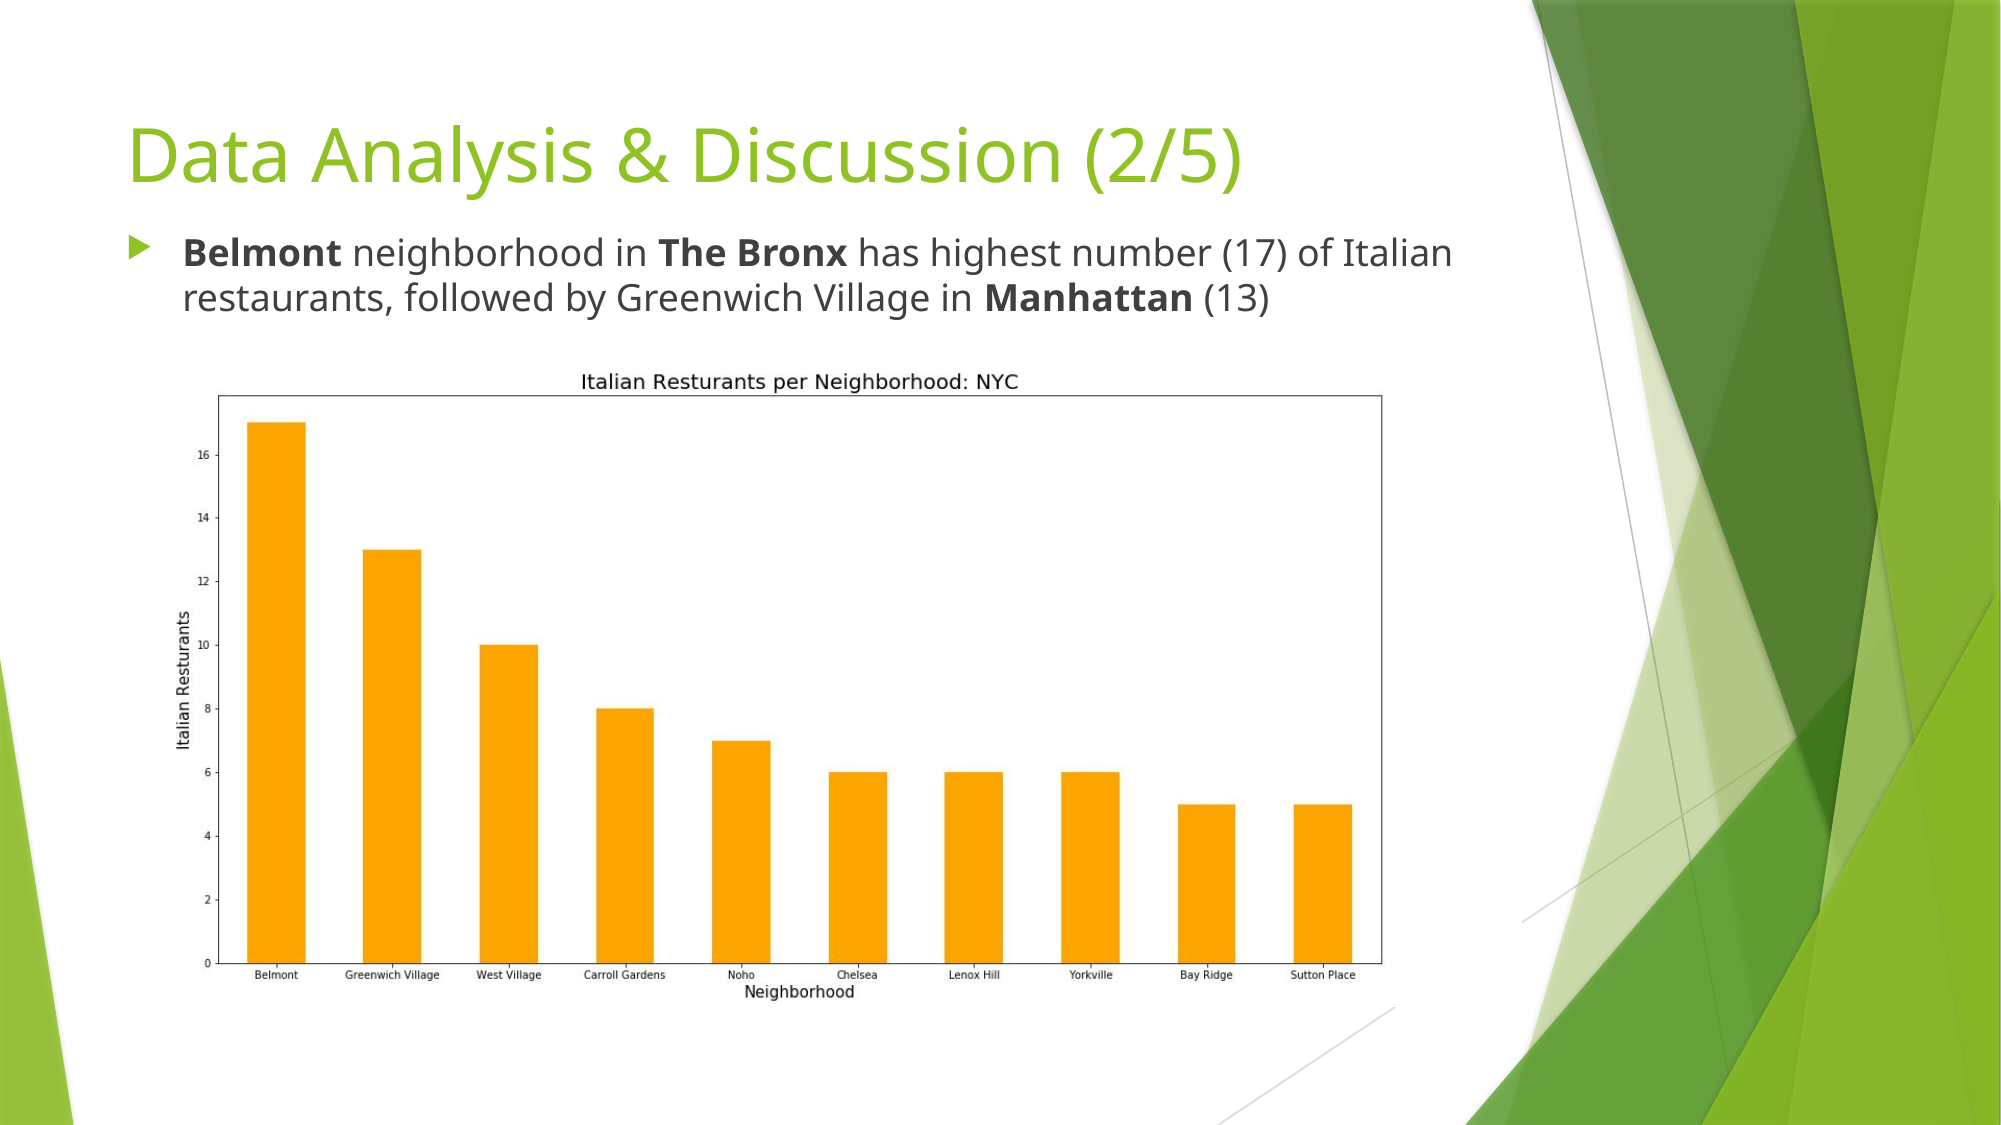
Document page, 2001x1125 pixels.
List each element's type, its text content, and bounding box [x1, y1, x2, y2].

title Data Analysis & Discussion (2/5) [111, 99, 1522, 221]
list Belmont neighborhood in The Bronx has highest number (17) of Italian restaurants, followed by Greenwich Village in Manhattan (13) [111, 221, 1522, 344]
picture [92, 365, 1522, 1007]
